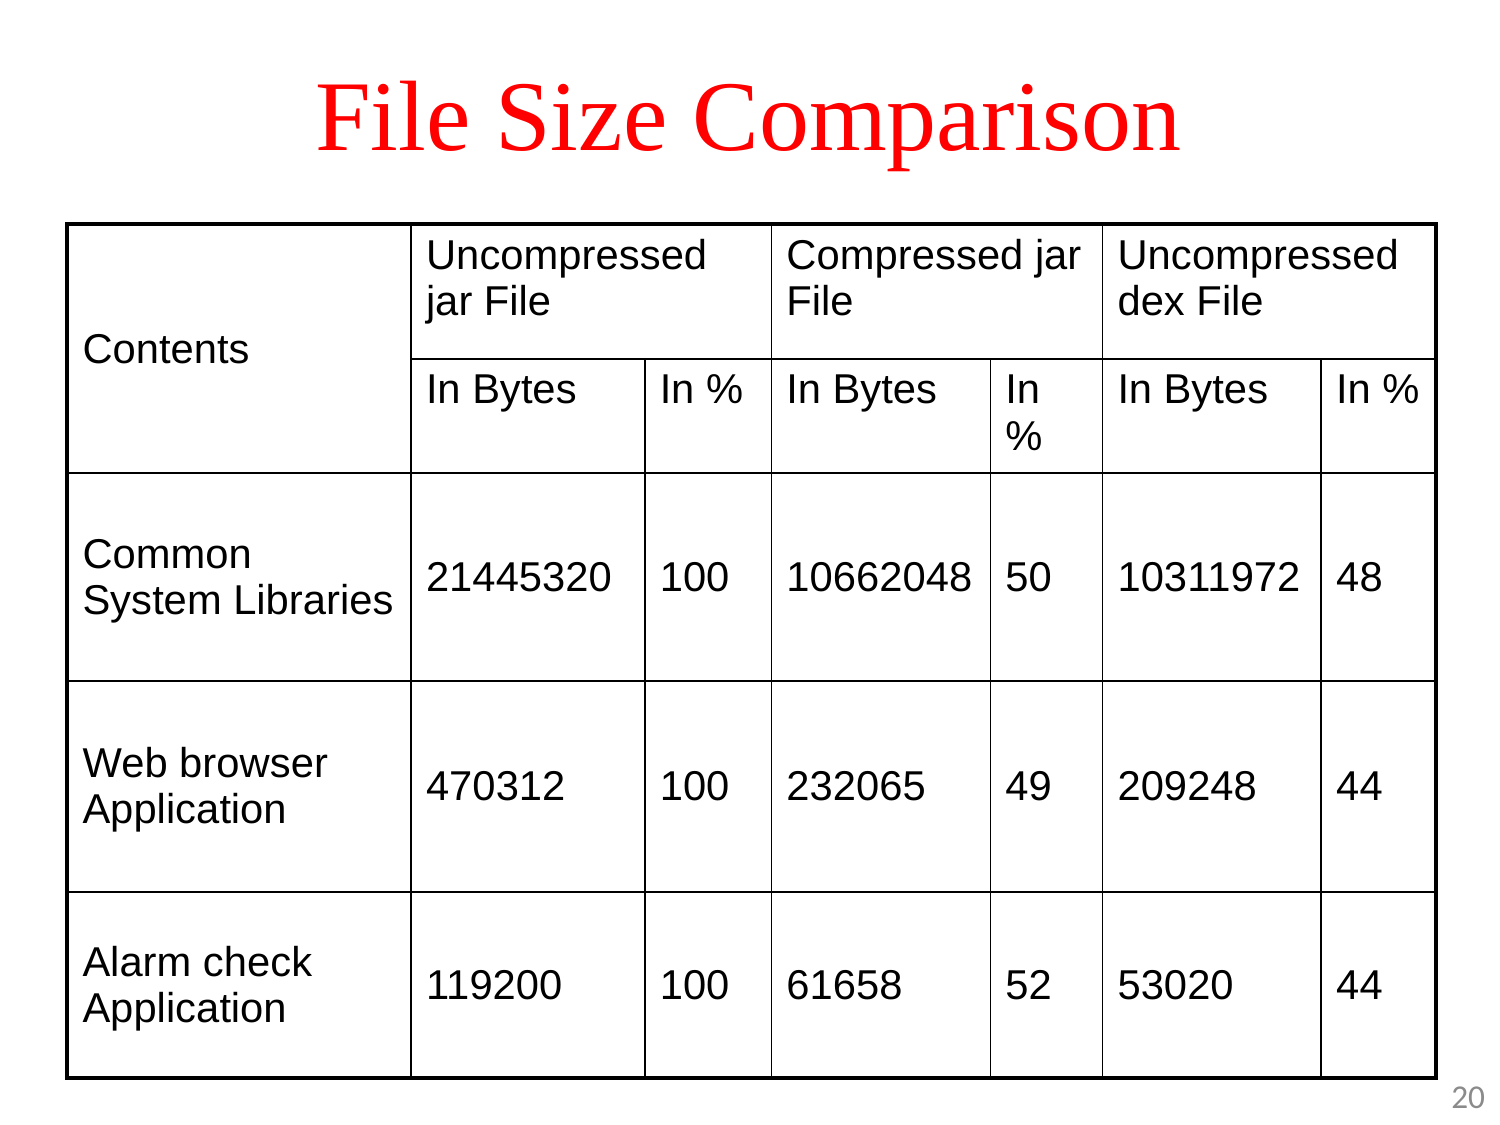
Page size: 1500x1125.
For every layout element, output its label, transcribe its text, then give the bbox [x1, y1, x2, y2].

table_header Compressed jar File [772, 226, 1102, 358]
slide_number 20 [1149, 1065, 1500, 1125]
table_cell 52 [991, 893, 1102, 1076]
table_cell 48 [1322, 474, 1434, 680]
title File Size Comparison [39, 17, 1458, 205]
table_cell 119200 [412, 893, 644, 1076]
table_cell Common System Libraries [69, 474, 410, 680]
table_cell 53020 [1103, 893, 1320, 1076]
table_cell In Bytes [412, 360, 644, 472]
table_cell 100 [646, 682, 771, 891]
table_cell In % [1322, 360, 1434, 472]
table_cell 61658 [772, 893, 990, 1076]
table_header Contents [69, 226, 410, 472]
table_cell In Bytes [772, 360, 990, 472]
table_cell Web browser Application [69, 682, 410, 891]
table_cell 100 [646, 474, 771, 680]
table_cell 100 [646, 893, 771, 1076]
table_cell 209248 [1103, 682, 1320, 891]
table_cell In % [646, 360, 771, 472]
table_header Uncompressed jar File [412, 226, 771, 358]
table_header Uncompressed dex File [1103, 226, 1434, 358]
table_cell 21445320 [412, 474, 644, 680]
table_cell Alarm check Application [69, 893, 410, 1076]
table_cell In Bytes [1103, 360, 1320, 472]
table_cell 44 [1322, 893, 1434, 1076]
table_cell 10311972 [1103, 474, 1320, 680]
table_cell 44 [1322, 682, 1434, 891]
table_cell 232065 [772, 682, 990, 891]
table_cell In % [991, 360, 1102, 472]
table_cell 10662048 [772, 474, 990, 680]
table_cell 49 [991, 682, 1102, 891]
table_cell 470312 [412, 682, 644, 891]
table_cell 50 [991, 474, 1102, 680]
